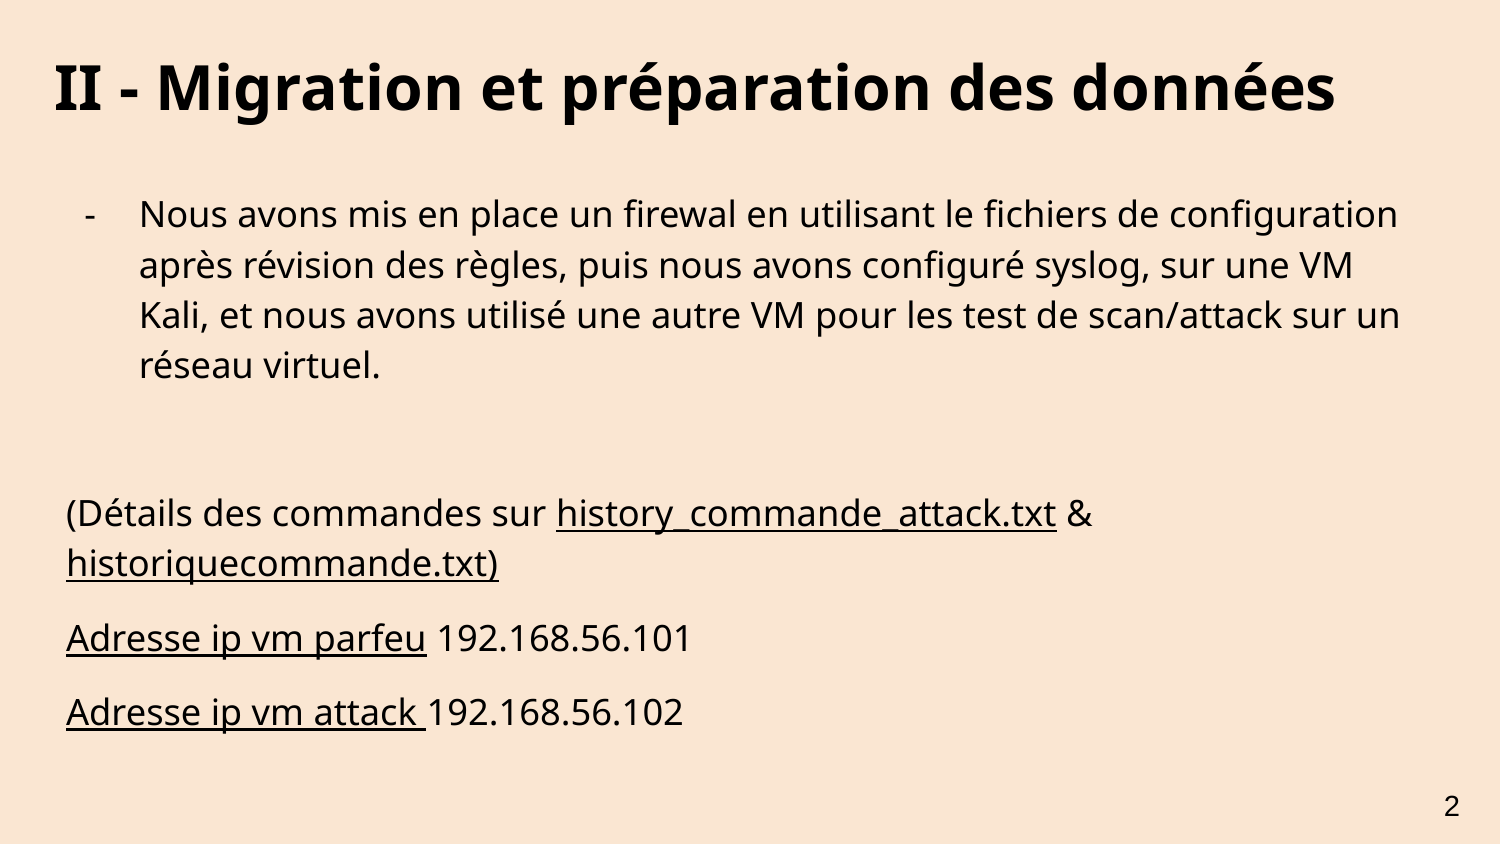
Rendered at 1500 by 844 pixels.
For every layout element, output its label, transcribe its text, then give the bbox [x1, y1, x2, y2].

text_box 2 [1428, 772, 1488, 838]
text_box II - Migration et préparation des données [39, 33, 1438, 138]
list Nous avons mis en place un firewal en utilisant le fichiers de configuration après révision des règles, puis nous avons configuré syslog, sur une VM Kali, et nous avons utilisé une autre VM pour les test de scan/attack sur un réseau virtuel. (Détails des commandes sur history_commande_attack.txt & historiquecommande.txt) Adresse ip vm parfeu 192.168.56.101 Adresse ip vm attack 192.168.56.102 [51, 170, 1449, 750]
